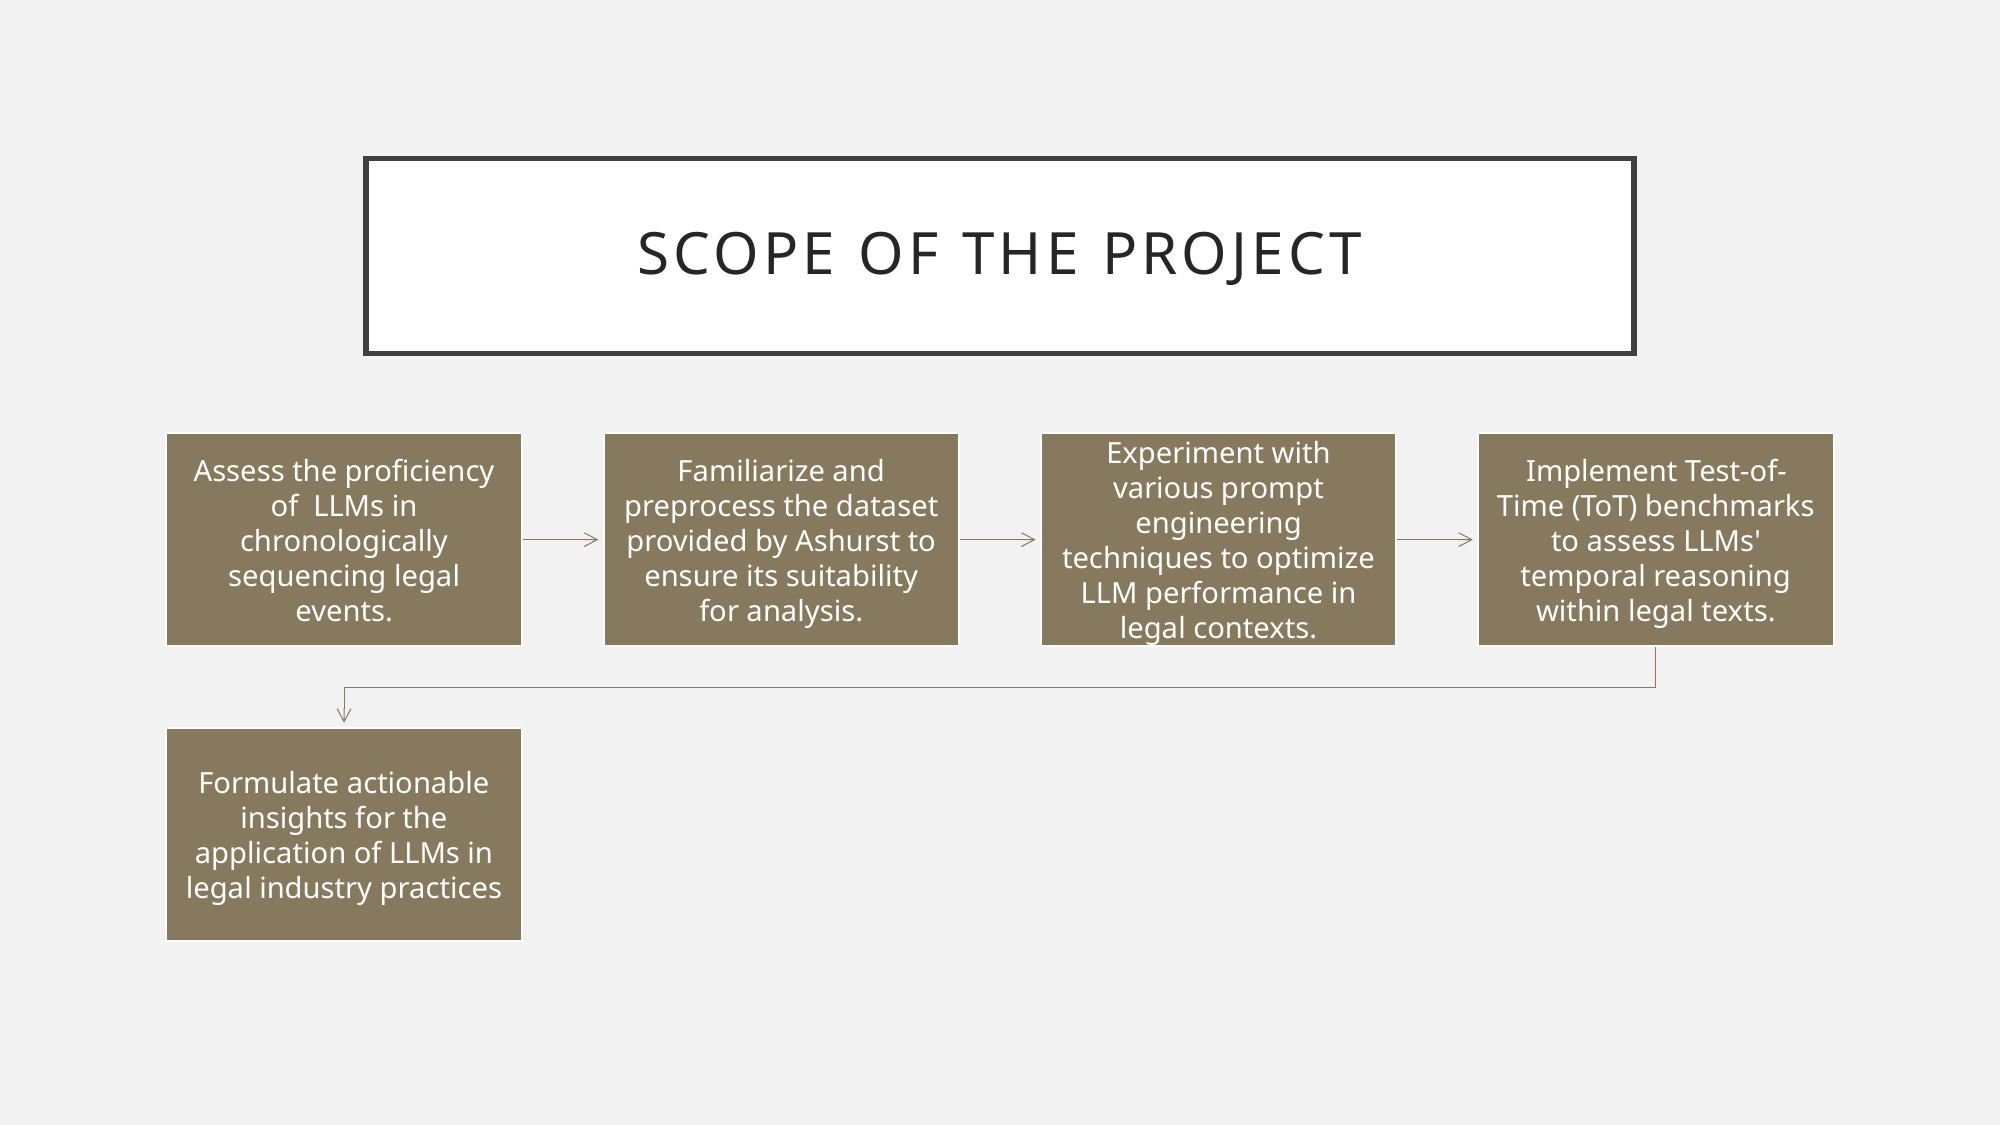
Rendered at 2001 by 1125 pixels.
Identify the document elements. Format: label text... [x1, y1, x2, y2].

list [158, 432, 1842, 942]
title Scope of the Project [363, 156, 1637, 356]
